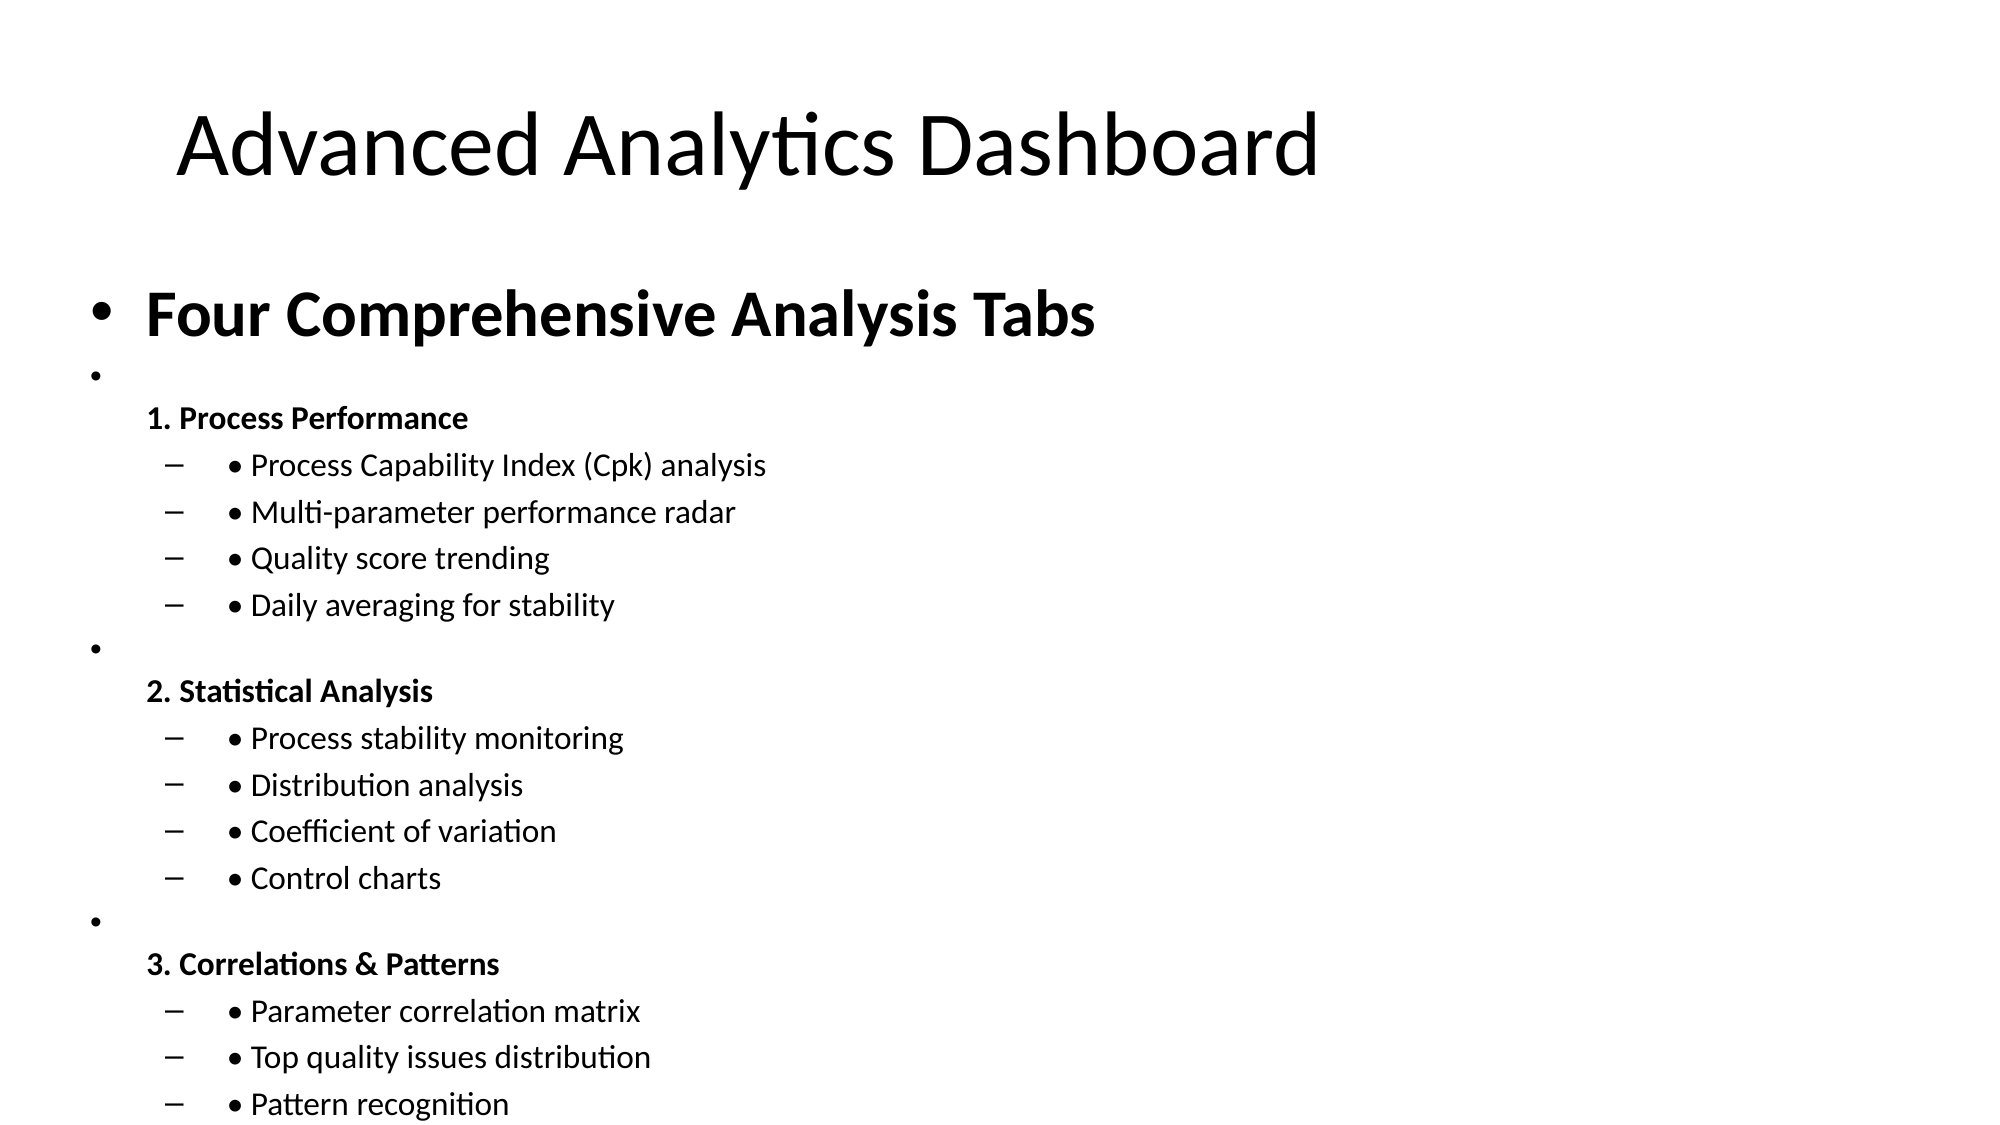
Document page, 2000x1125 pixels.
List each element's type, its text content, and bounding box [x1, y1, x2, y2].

title Advanced Analytics Dashboard [75, 45, 1425, 233]
list Four Comprehensive Analysis Tabs 1. Process Performance • Process Capability Index (Cpk) analysis • Multi-parameter performance radar • Quality score trending • Daily averaging for stability 2. Statistical Analysis • Process stability monitoring • Distribution analysis • Coefficient of variation • Control charts 3. Correlations & Patterns • Parameter correlation matrix • Top quality issues distribution • Pattern recognition 4. Shift Performance • Comparative shift analysis • Performance benchmarking • Production volume tracking [75, 262, 1425, 1005]
